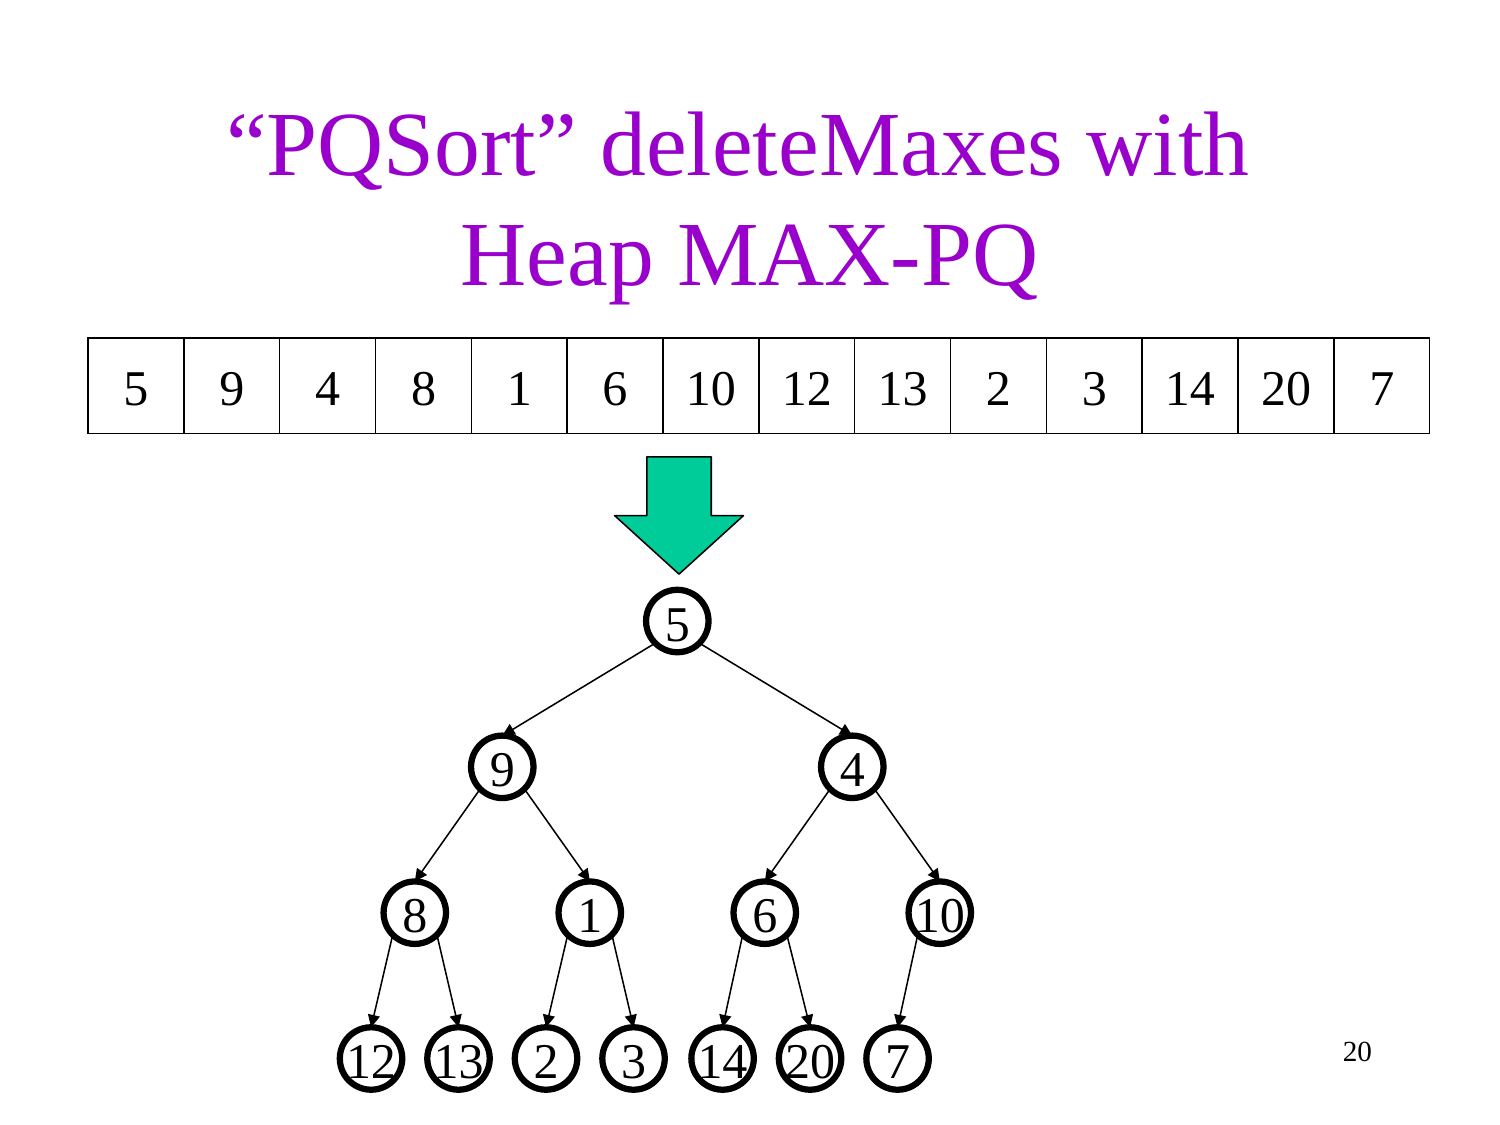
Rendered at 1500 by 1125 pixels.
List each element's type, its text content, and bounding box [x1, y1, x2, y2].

text_box 2 [514, 1027, 578, 1090]
title “PQSort” deleteMaxes with Heap MAX-PQ [112, 99, 1388, 288]
text_box 10 [908, 881, 972, 944]
text_box 3 [1046, 337, 1142, 434]
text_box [861, 970, 955, 992]
text_box 12 [339, 1027, 403, 1090]
text_box 1 [471, 337, 567, 434]
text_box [370, 937, 393, 1025]
text_box 6 [733, 881, 797, 944]
text_box 13 [854, 337, 950, 434]
text_box 14 [1142, 337, 1238, 434]
text_box 8 [375, 337, 471, 434]
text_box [874, 791, 941, 879]
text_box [436, 937, 459, 1025]
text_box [686, 970, 749, 992]
text_box 9 [471, 735, 534, 799]
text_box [414, 791, 481, 879]
text_box 12 [758, 337, 854, 434]
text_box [699, 646, 853, 733]
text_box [764, 791, 831, 879]
text_box 3 [602, 1027, 665, 1090]
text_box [502, 646, 656, 733]
text_box 6 [567, 337, 663, 434]
text_box 2 [950, 337, 1046, 434]
slide_number 20 [1074, 1024, 1388, 1101]
text_box [614, 456, 744, 575]
text_box 7 [1333, 337, 1430, 434]
text_box 5 [87, 337, 184, 434]
text_box 9 [184, 337, 279, 434]
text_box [611, 937, 634, 1025]
text_box 14 [691, 1027, 754, 1090]
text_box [752, 969, 845, 993]
text_box 10 [663, 337, 758, 434]
text_box 1 [558, 881, 622, 944]
text_box 20 [1238, 337, 1333, 434]
text_box 20 [778, 1027, 842, 1090]
text_box 13 [427, 1027, 490, 1090]
text_box 8 [383, 881, 447, 944]
text_box 4 [821, 735, 884, 799]
text_box 7 [866, 1027, 929, 1090]
text_box 4 [279, 337, 375, 434]
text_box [545, 937, 568, 1025]
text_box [524, 791, 591, 879]
text_box 5 [646, 589, 709, 653]
